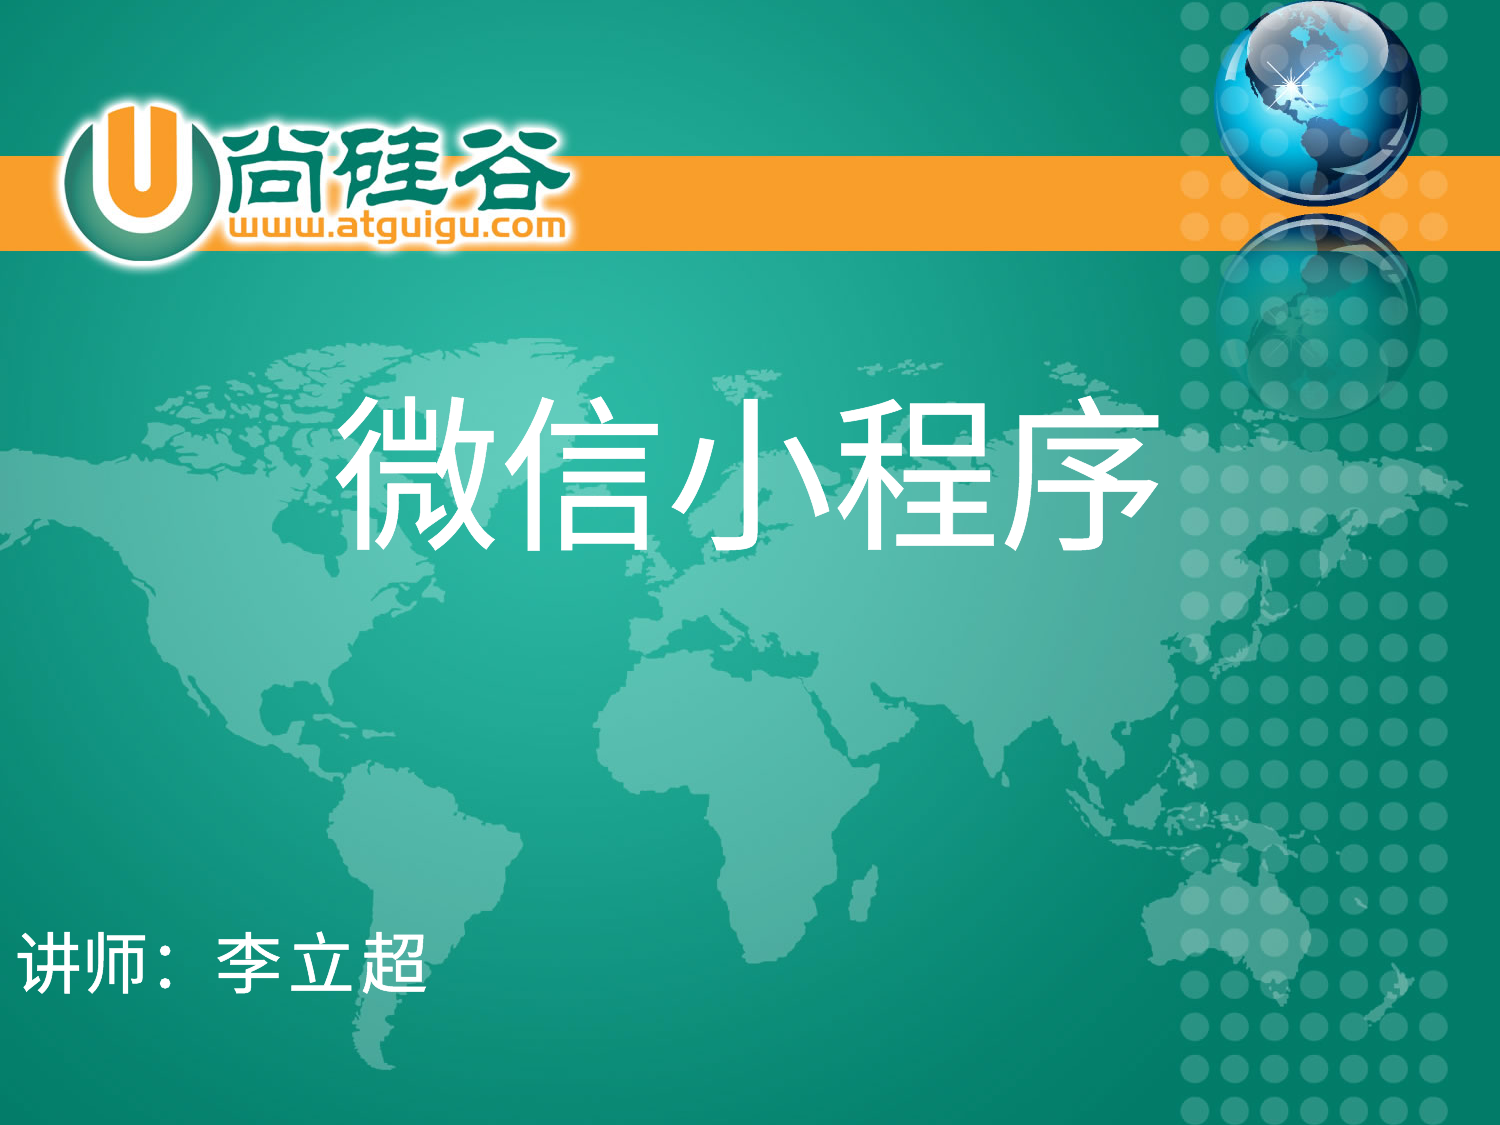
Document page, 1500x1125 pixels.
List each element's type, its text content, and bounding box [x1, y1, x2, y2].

picture [0, 0, 1500, 1125]
subtitle 讲师：李立超 [0, 914, 997, 1125]
title 微信小程序 [112, 349, 1388, 591]
